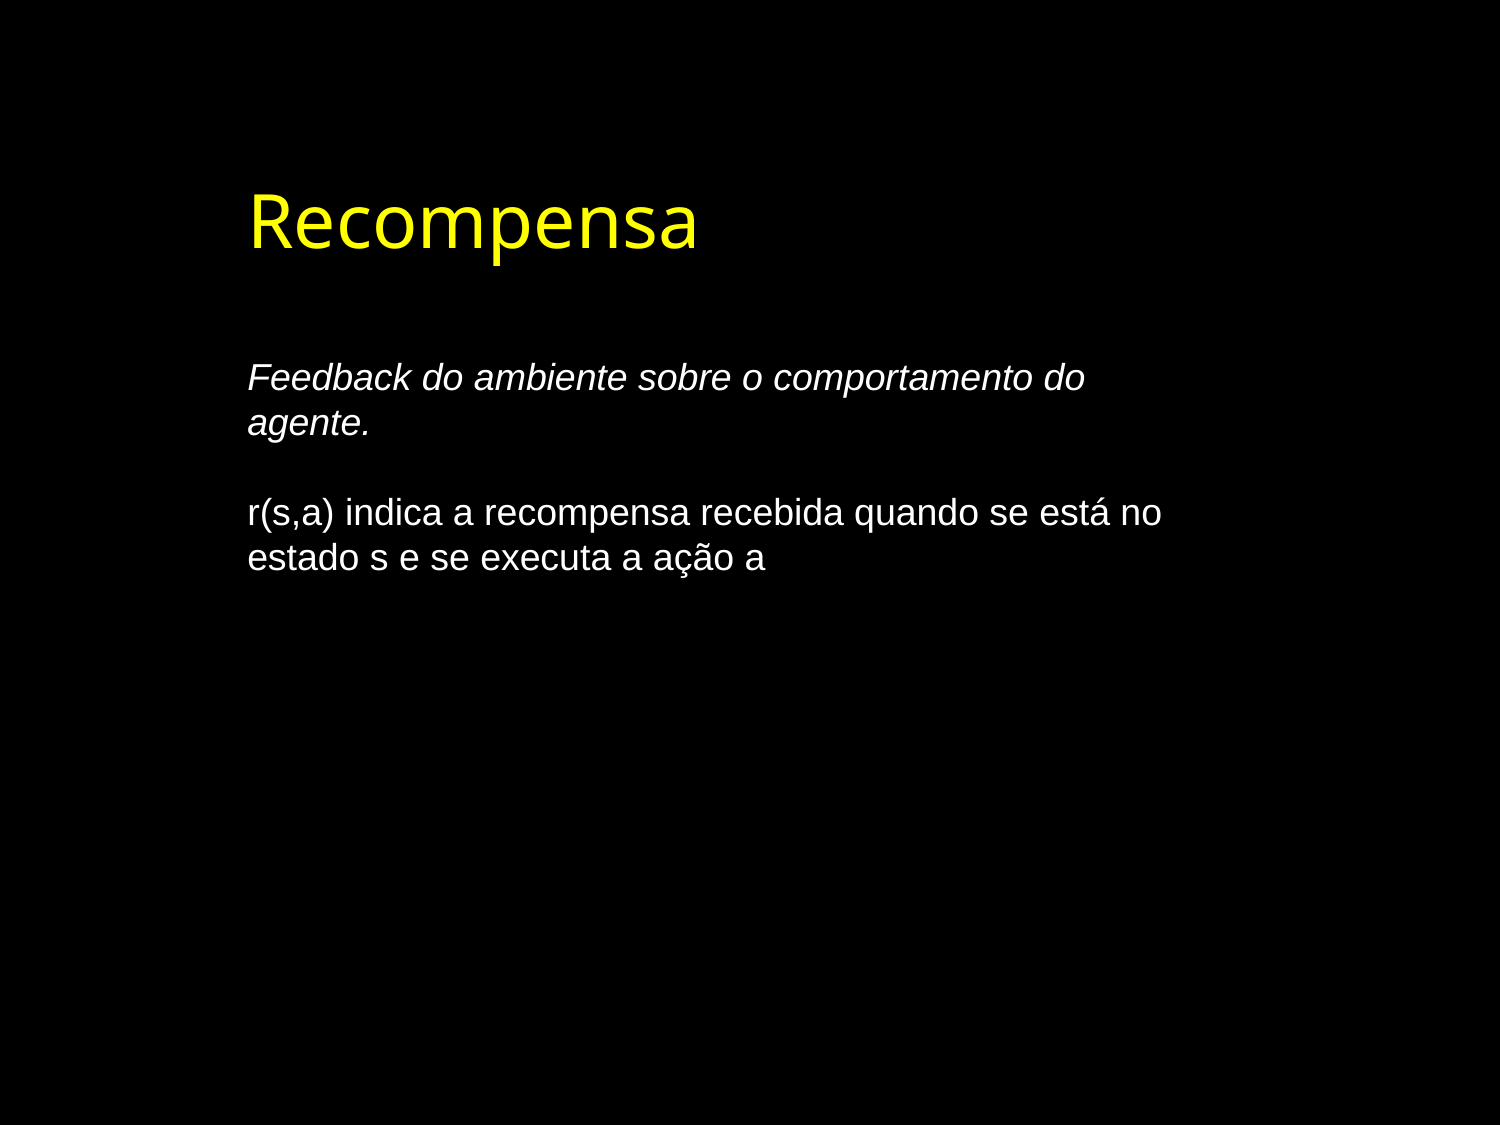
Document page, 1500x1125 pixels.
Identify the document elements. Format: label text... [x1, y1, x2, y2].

text_box Recompensa Feedback do ambiente sobre o comportamento do agente. r(s,a) indica a recompensa recebida quando se está no estado s e se executa a ação a [232, 120, 1184, 586]
